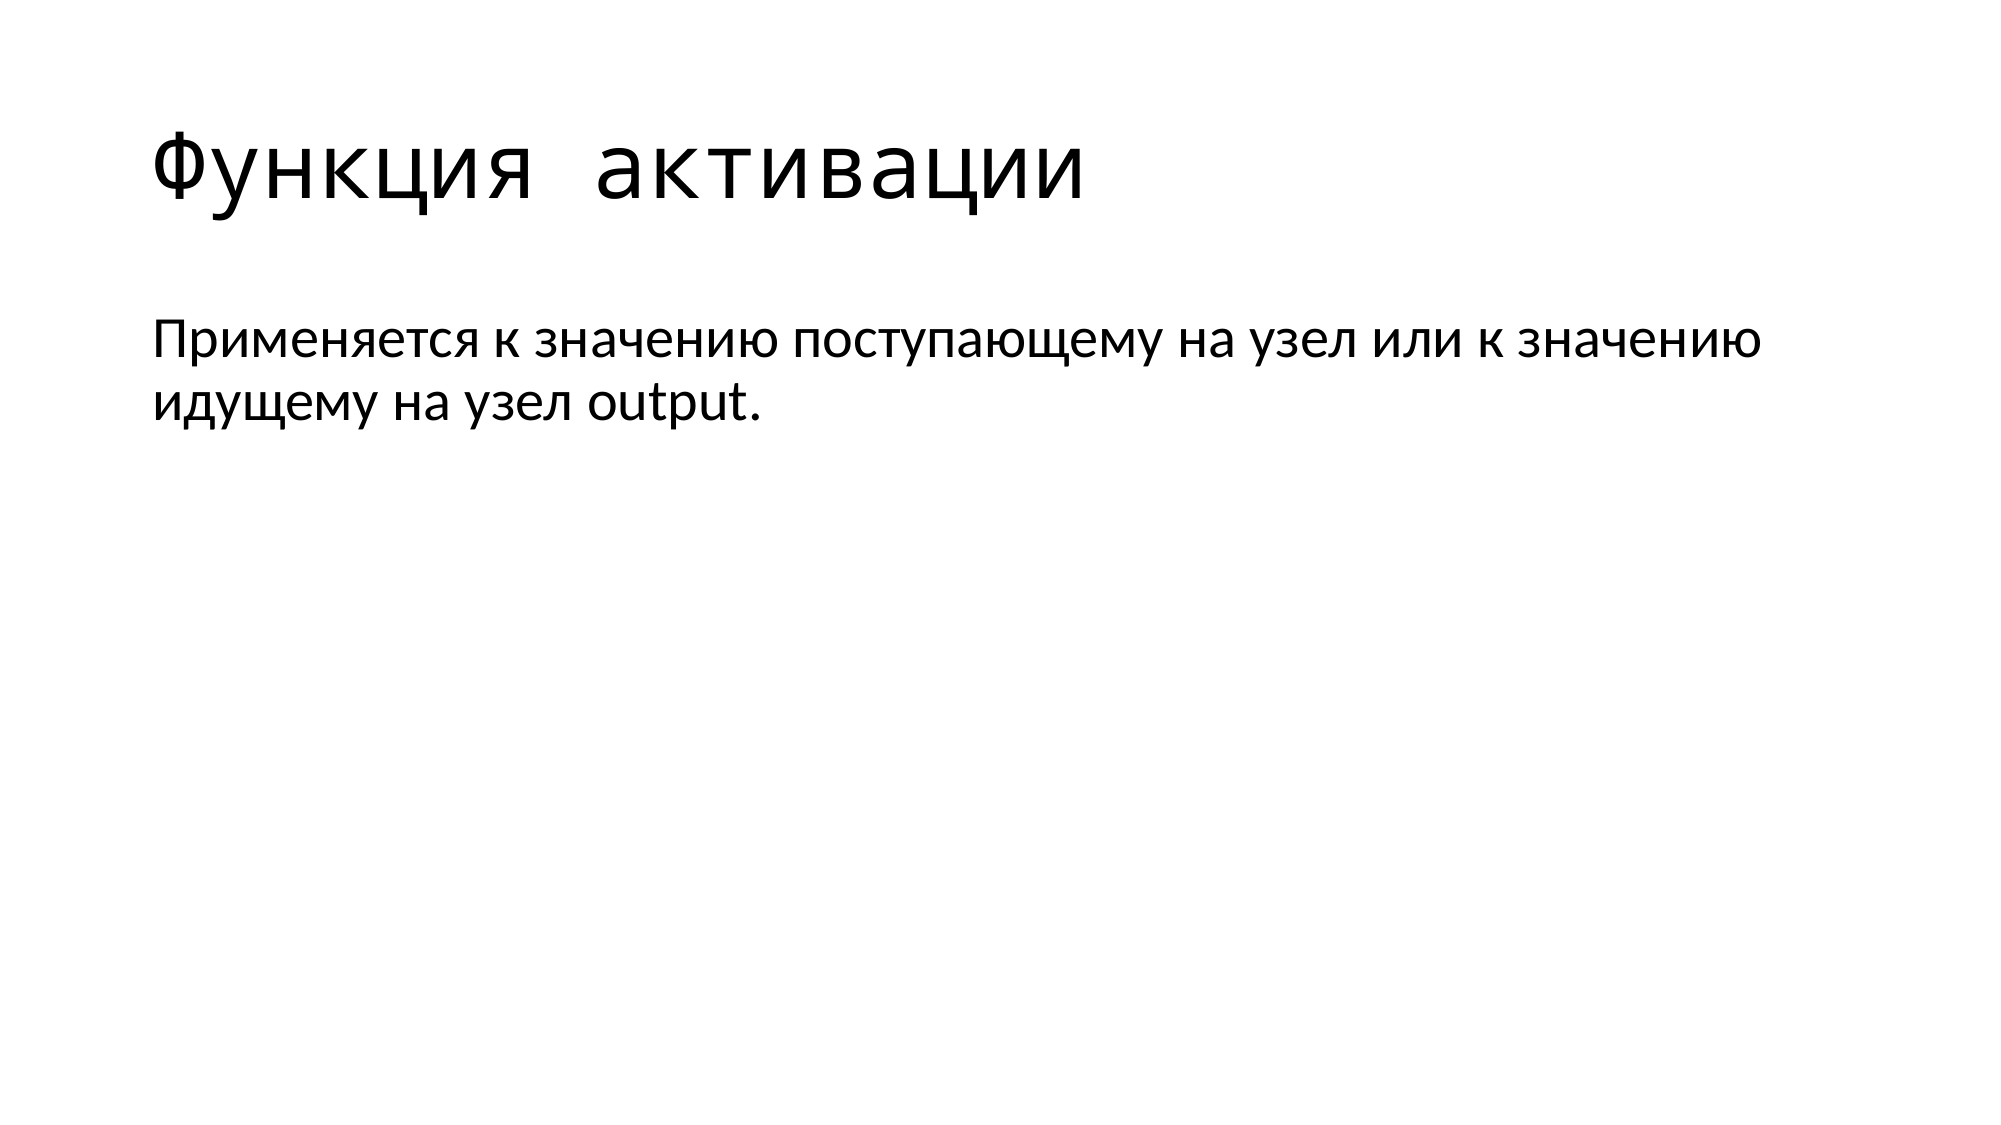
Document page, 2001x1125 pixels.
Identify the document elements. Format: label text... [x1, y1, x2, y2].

list Применяется к значению поступающему на узел или к значению идущему на узел output. [137, 299, 1863, 1014]
title Функция активации [137, 59, 1863, 278]
